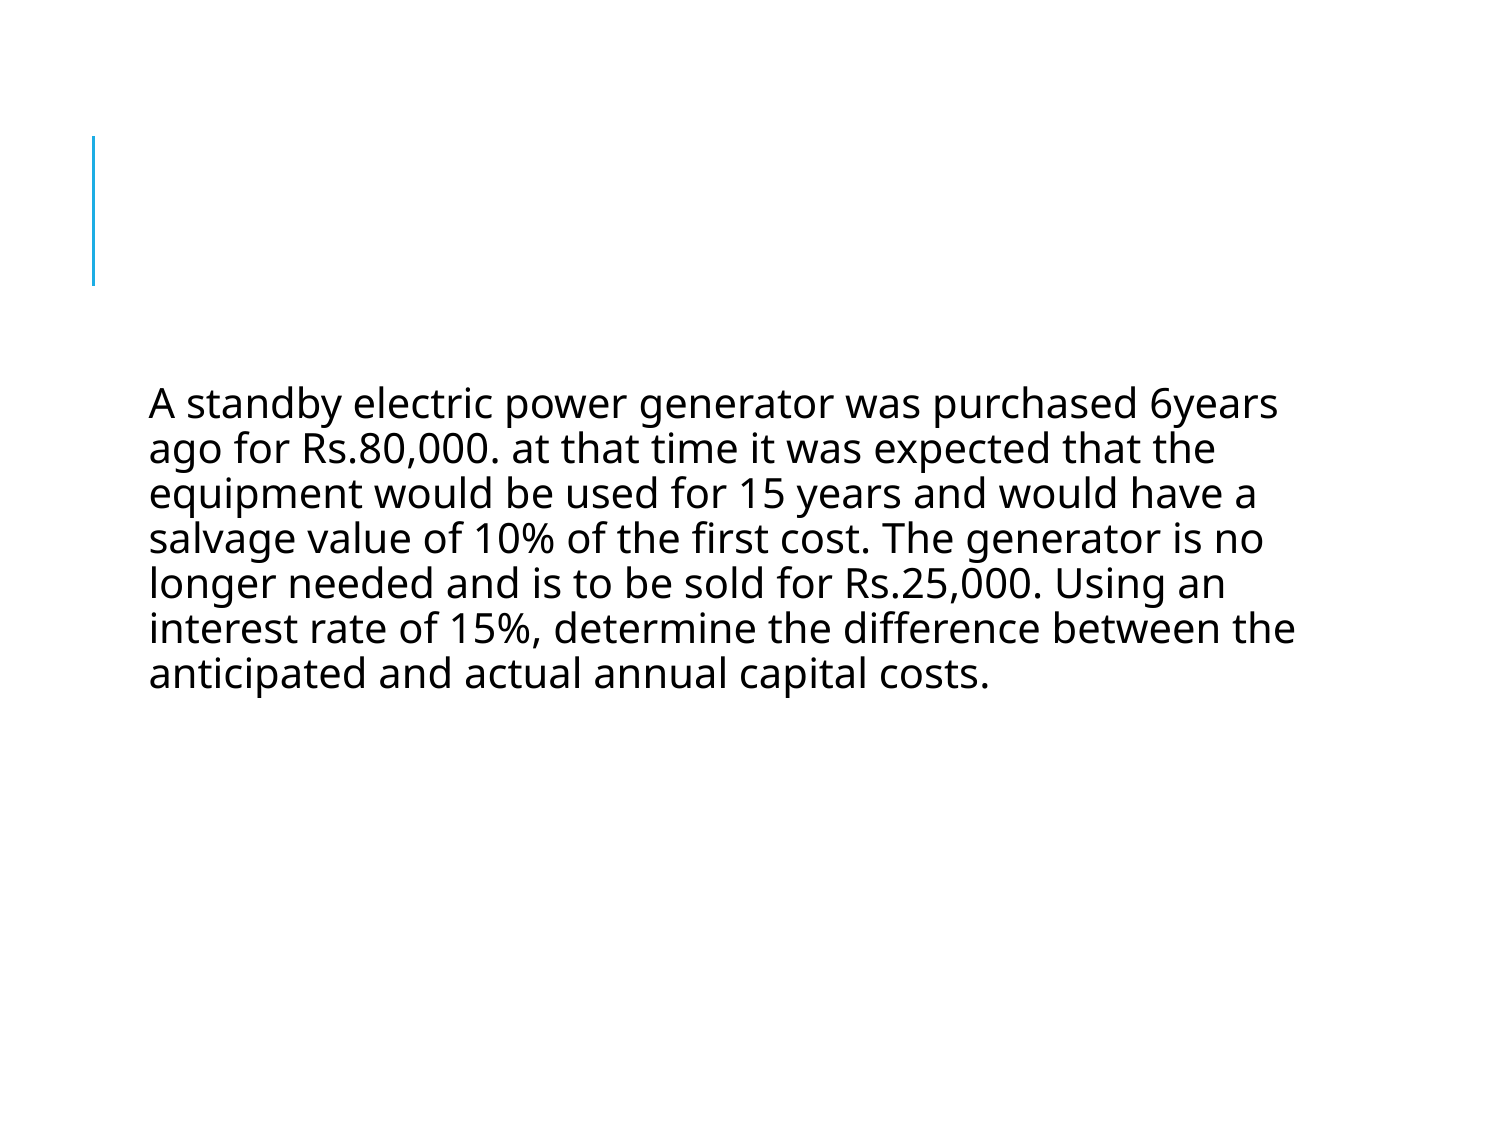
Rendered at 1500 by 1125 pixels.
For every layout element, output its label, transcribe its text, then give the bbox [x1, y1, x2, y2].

list A standby electric power generator was purchased 6years ago for Rs.80,000. at that time it was expected that the equipment would be used for 15 years and would have a salvage value of 10% of the first cost. The generator is no longer needed and is to be sold for Rs.25,000. Using an interest rate of 15%, determine the difference between the anticipated and actual annual capital costs. [126, 375, 1322, 1035]
